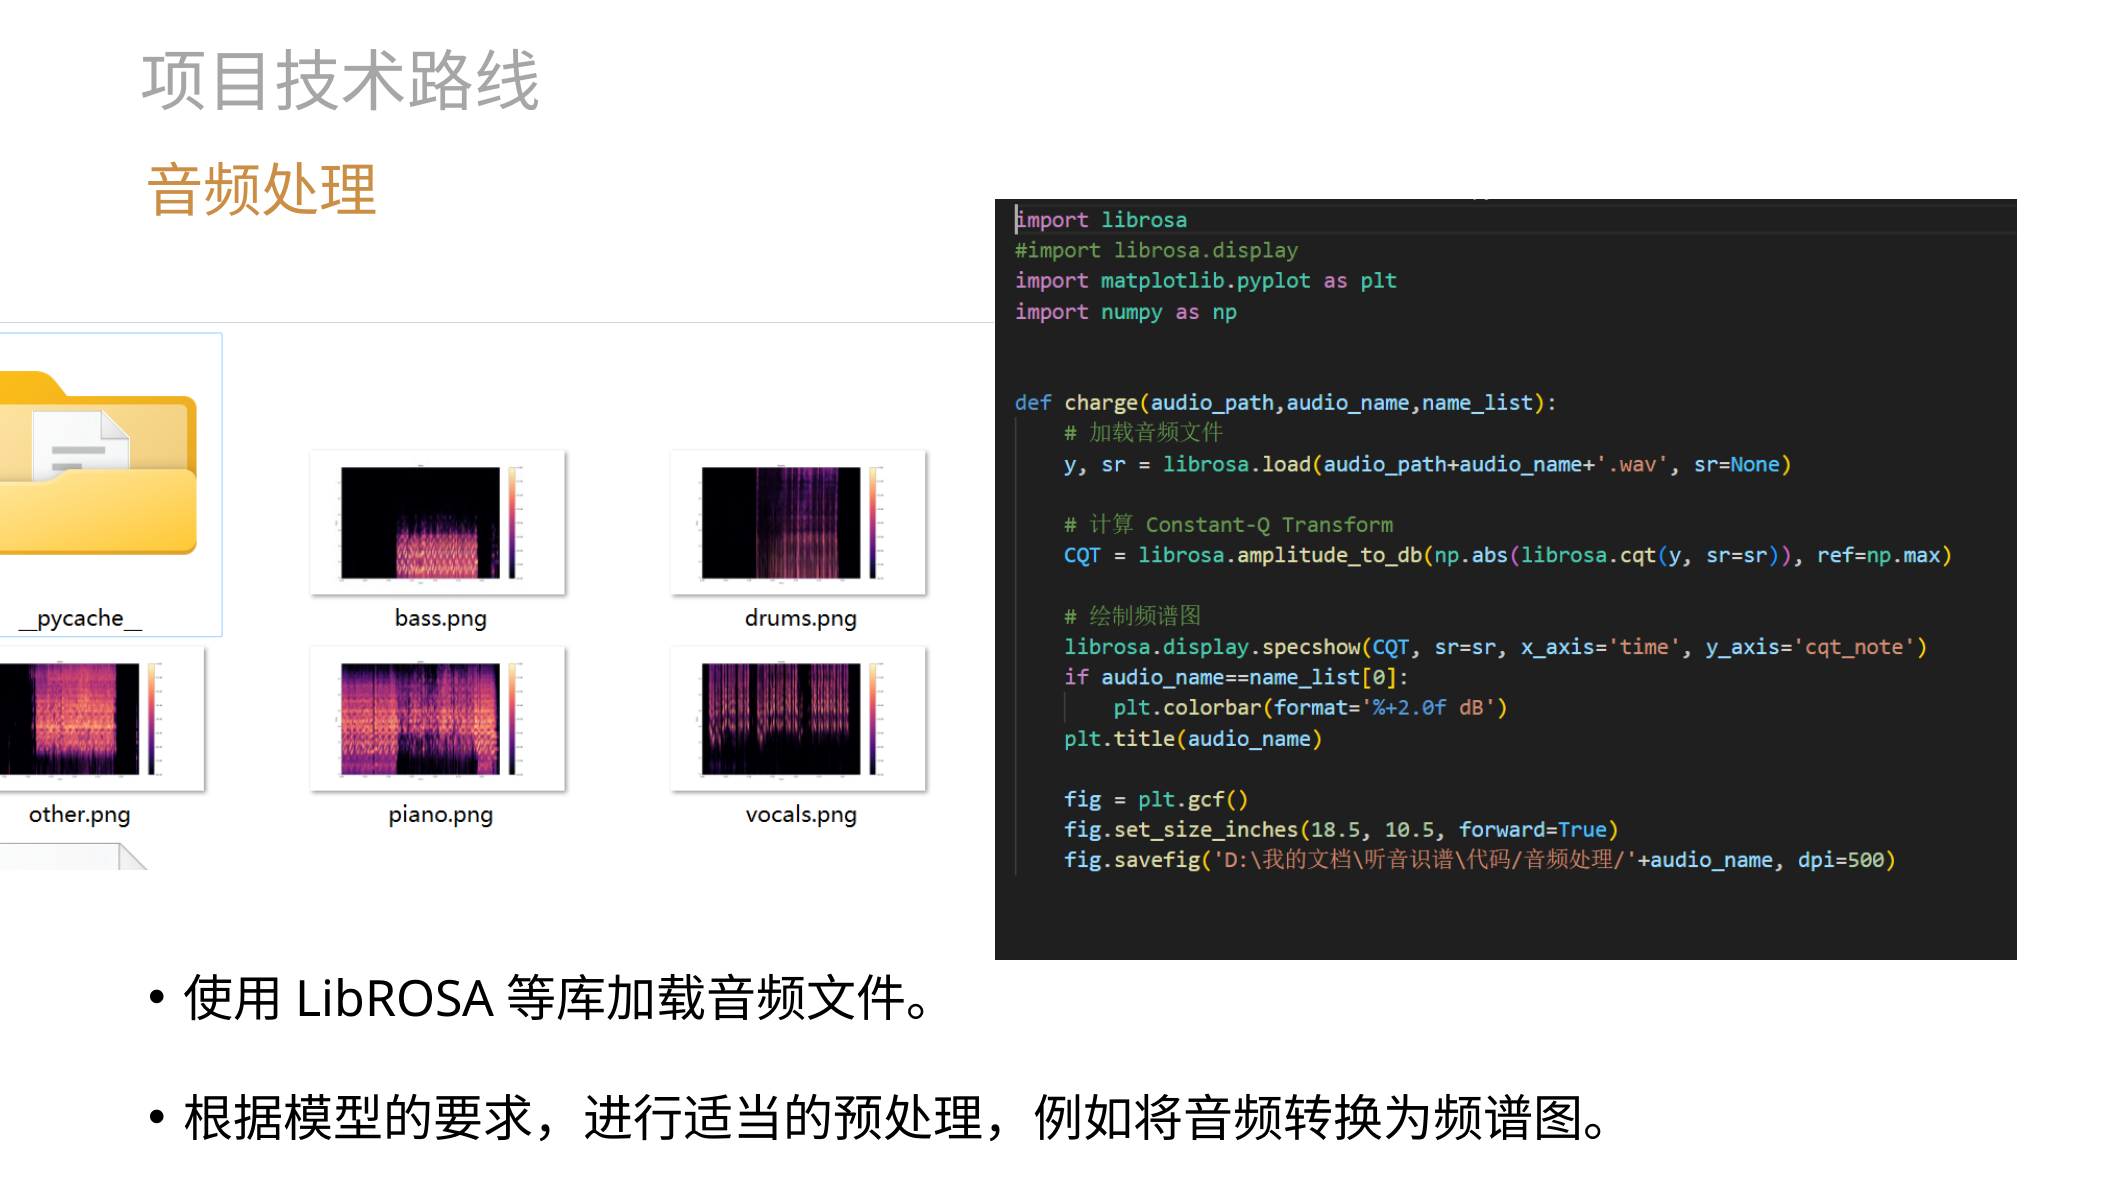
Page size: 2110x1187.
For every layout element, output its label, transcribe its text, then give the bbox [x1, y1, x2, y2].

text_box 项目技术路线 [140, 38, 789, 119]
picture [0, 322, 994, 870]
picture [995, 199, 2017, 960]
text_box 使用LibROSA等库加载音频文件。 根据模型的要求，进行适当的预处理，例如将音频转换为频谱图。 [133, 959, 2024, 1155]
text_box 音频处理 [109, 146, 415, 231]
